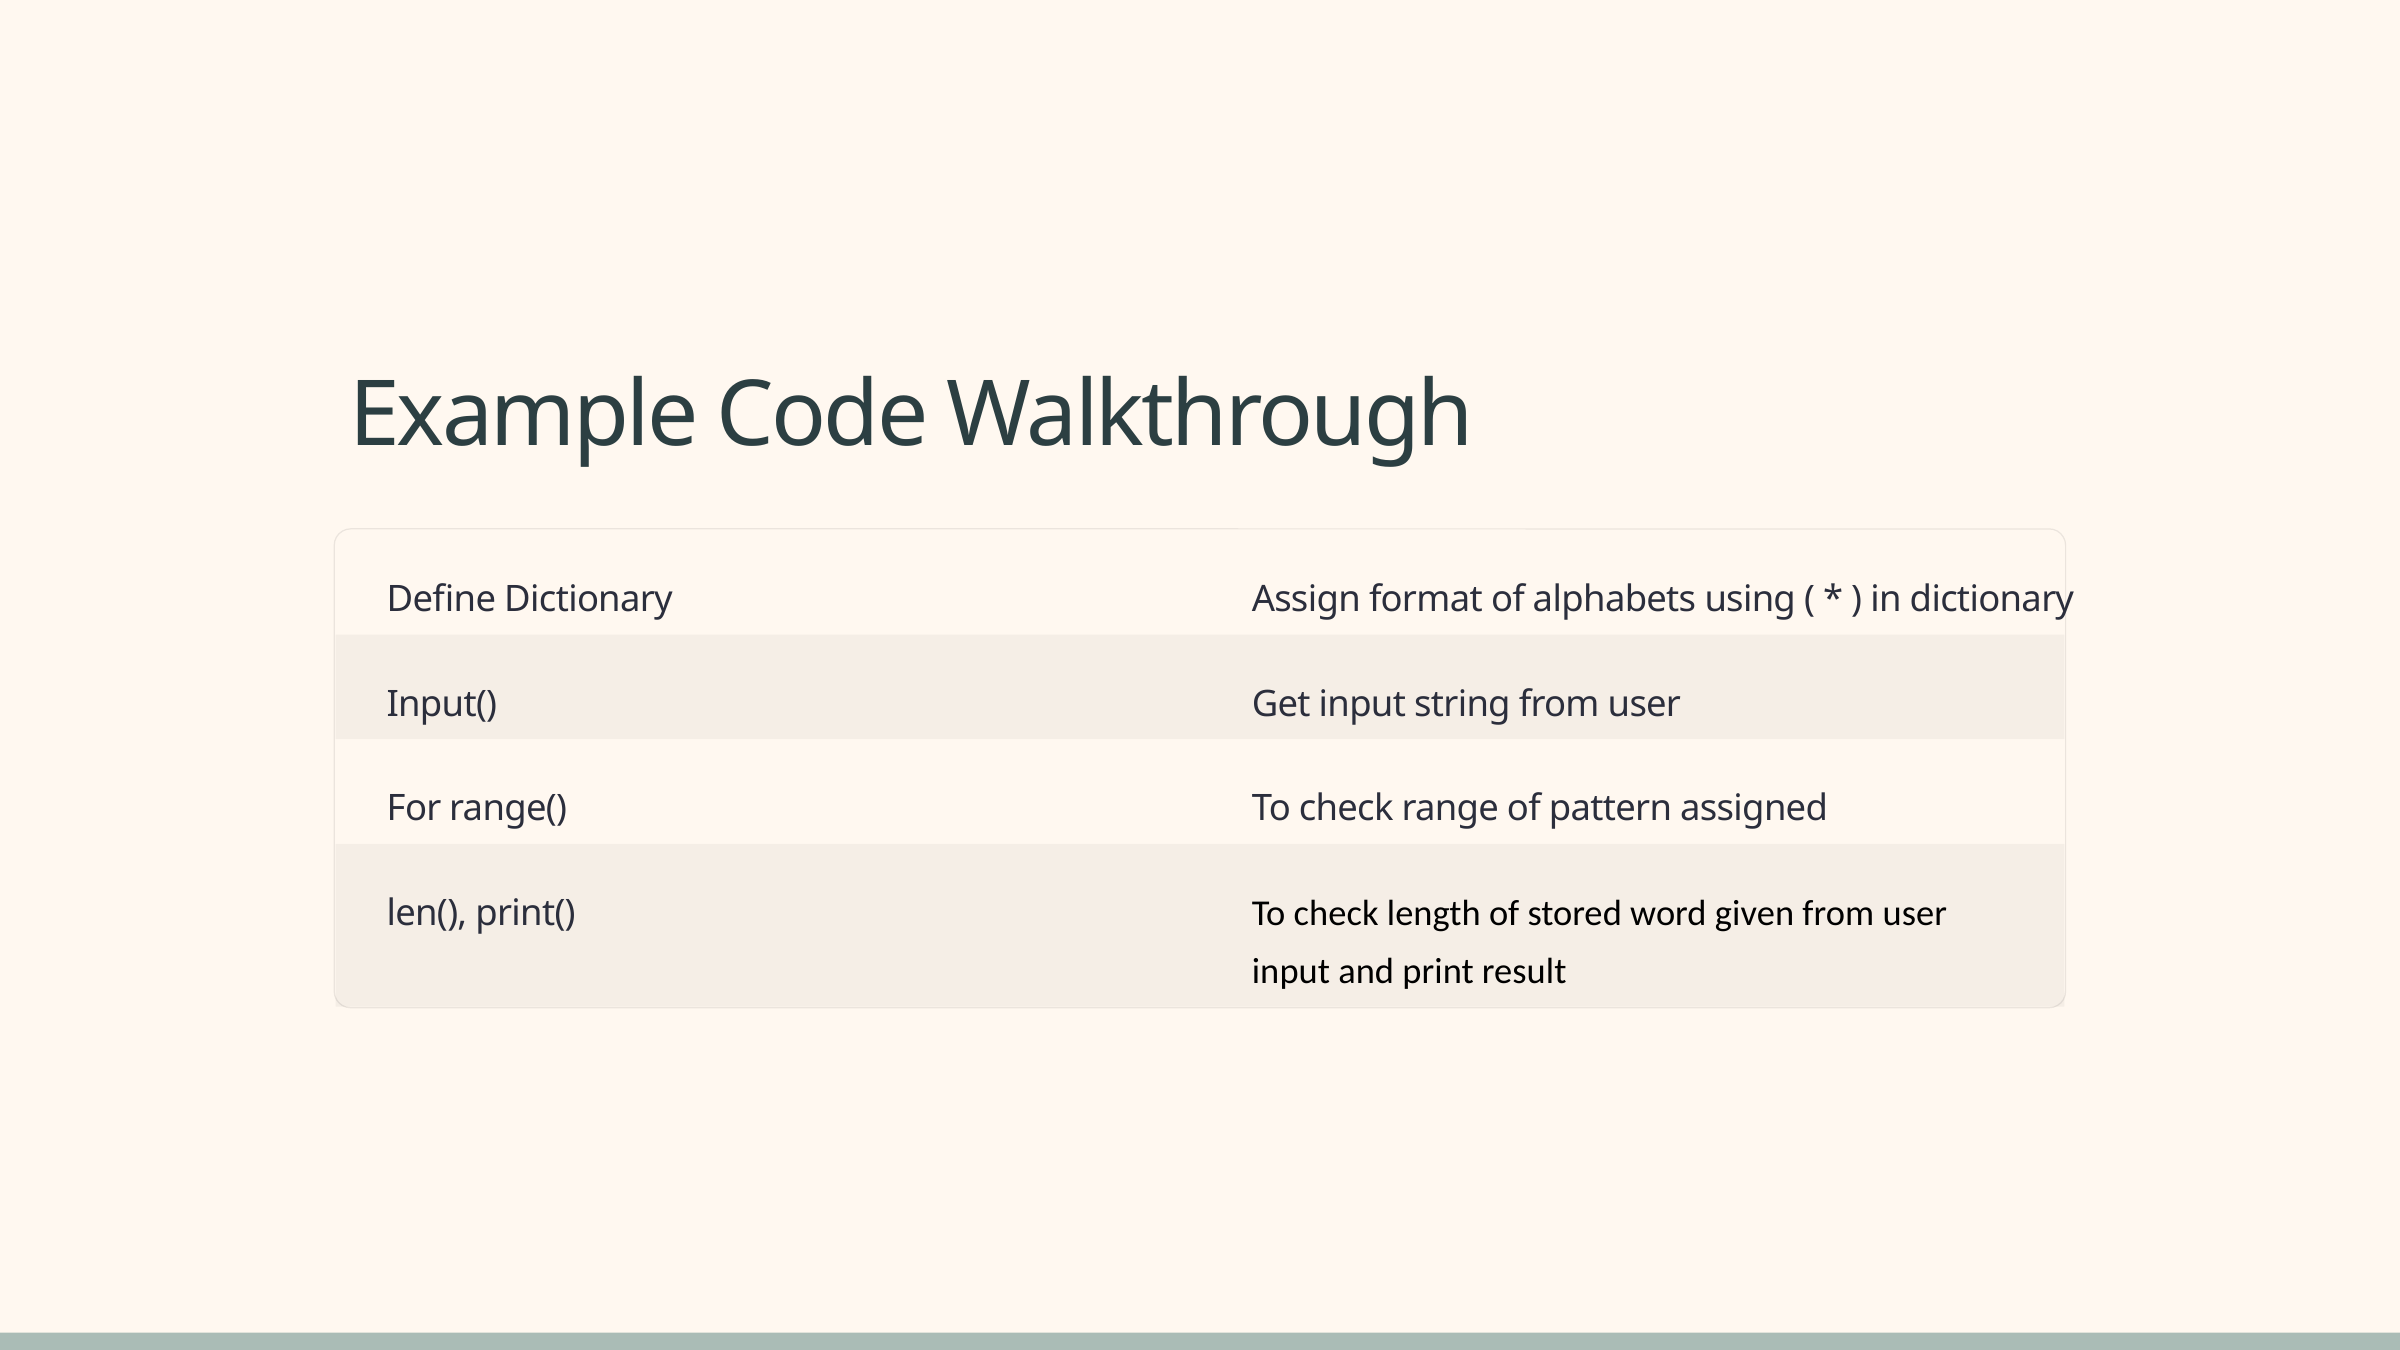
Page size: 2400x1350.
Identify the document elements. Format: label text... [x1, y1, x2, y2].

text_box Define Dictionary [371, 553, 1163, 612]
text_box [335, 843, 2065, 1007]
text_box To check length of stored word given from user input and print result [1237, 866, 2028, 984]
text_box For range() [371, 762, 1163, 821]
text_box Input() [371, 657, 1163, 717]
text_box Assign format of alphabets using ( * ) in dictionary [1237, 553, 2028, 612]
text_box [0, 1333, 2400, 1350]
text_box Get input string from user [1237, 657, 2028, 717]
text_box To check range of pattern assigned [1237, 762, 2028, 821]
text_box [0, 0, 2400, 1333]
text_box len(), print() [371, 866, 1163, 926]
text_box Example Code Walkthrough [334, 342, 1448, 457]
text_box [335, 739, 2065, 843]
text_box [335, 634, 2065, 739]
text_box [335, 530, 2065, 634]
